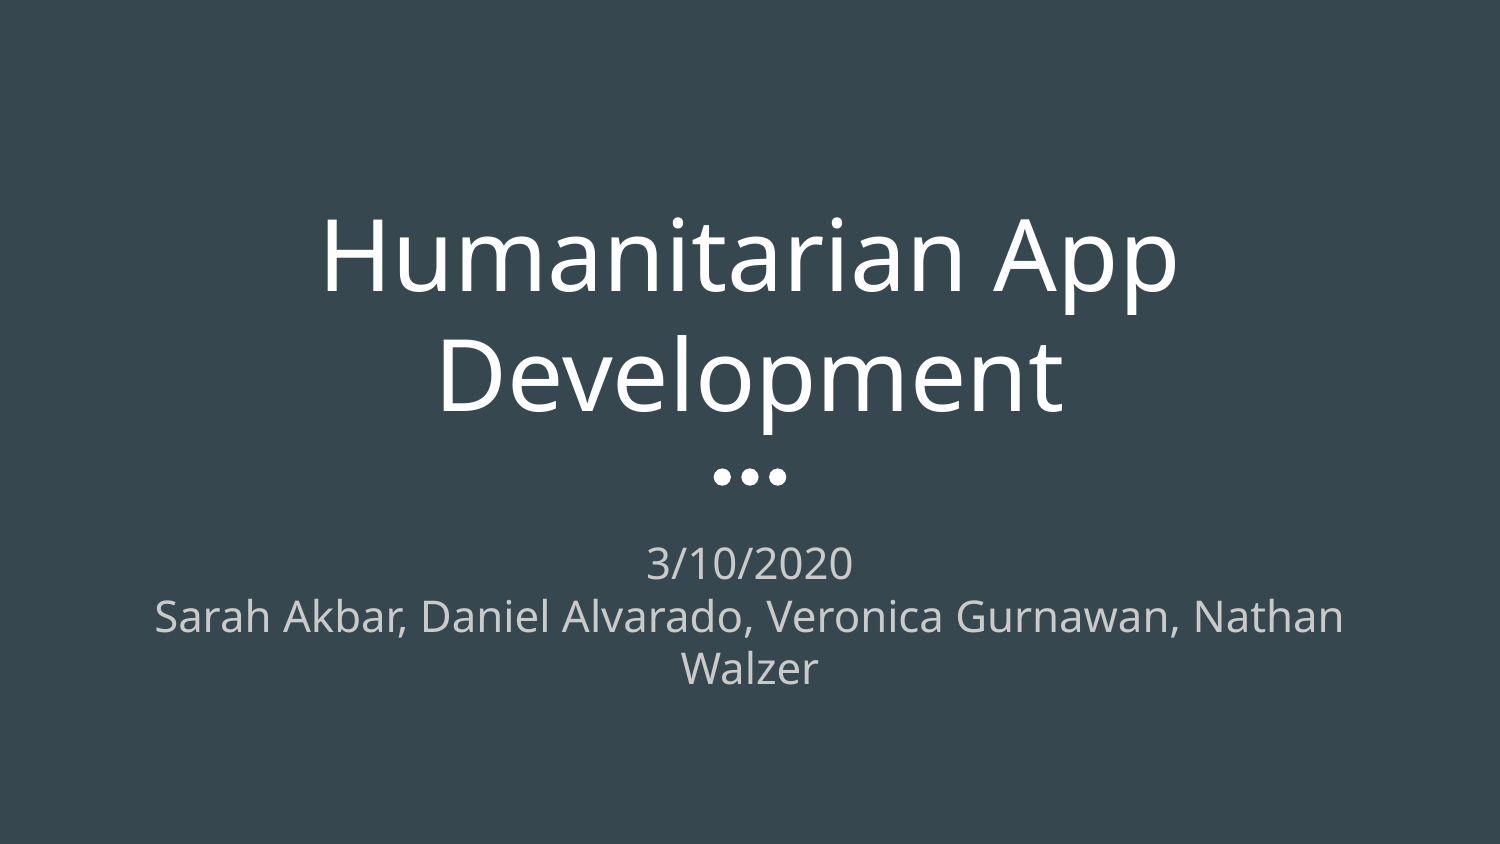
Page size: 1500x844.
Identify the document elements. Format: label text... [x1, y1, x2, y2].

subtitle 3/10/2020 Sarah Akbar, Daniel Alvarado, Veronica Gurnawan, Nathan Walzer [110, 520, 1390, 651]
title Humanitarian App Development [110, 162, 1390, 447]
